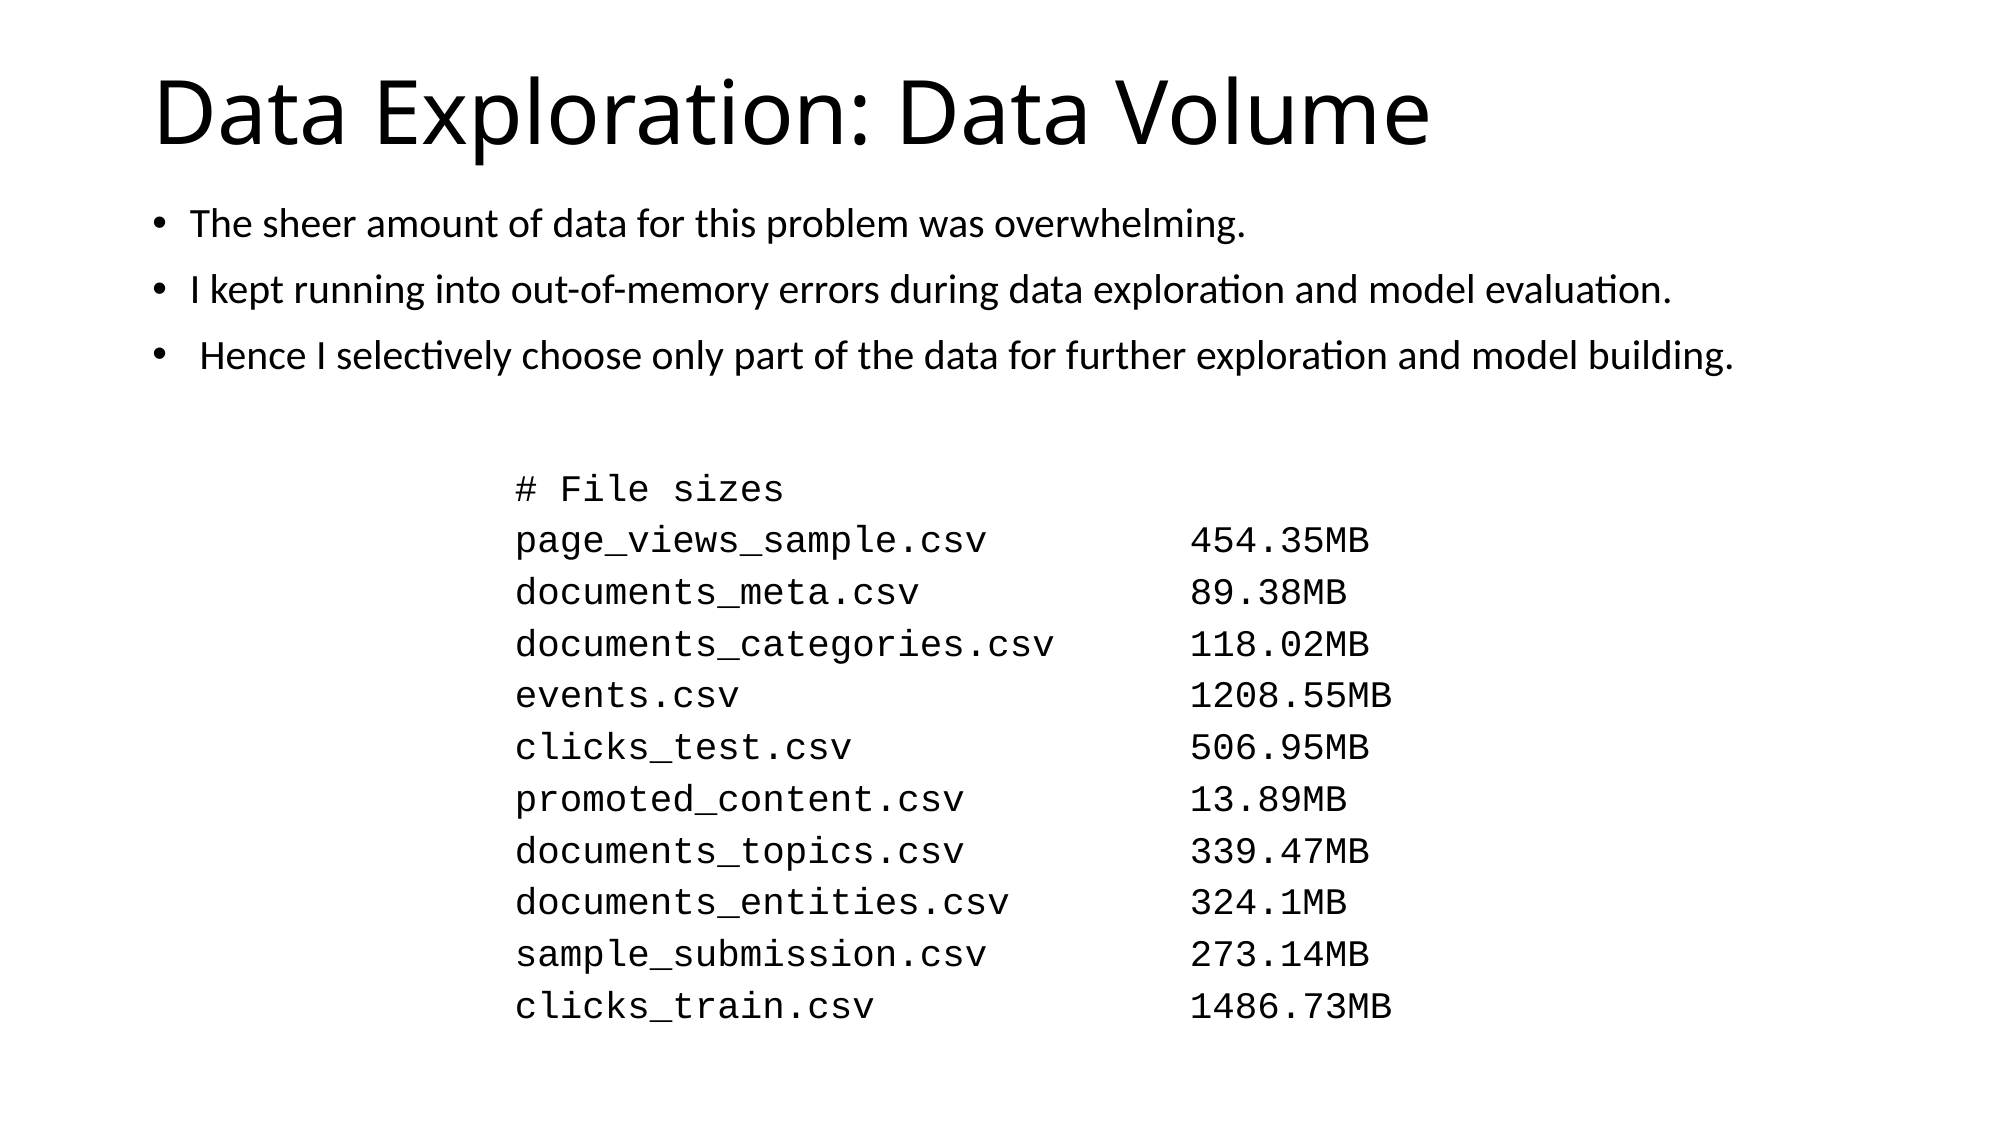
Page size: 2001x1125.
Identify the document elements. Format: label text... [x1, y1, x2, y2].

title Data Exploration: Data Volume [137, 59, 1863, 194]
text_box # File sizes page_views_sample.csv 454.35MB documents_meta.csv 89.38MB documents_categories.csv 118.02MB events.csv 1208.55MB clicks_test.csv 506.95MB promoted_content.csv 13.89MB documents_topics.csv 339.47MB documents_entities.csv 324.1MB sample_submission.csv 273.14MB clicks_train.csv 1486.73MB [500, 449, 1500, 1034]
list The sheer amount of data for this problem was overwhelming. I kept running into out-of-memory errors during data exploration and model evaluation. Hence I selectively choose only part of the data for further exploration and model building. [137, 194, 1863, 409]
